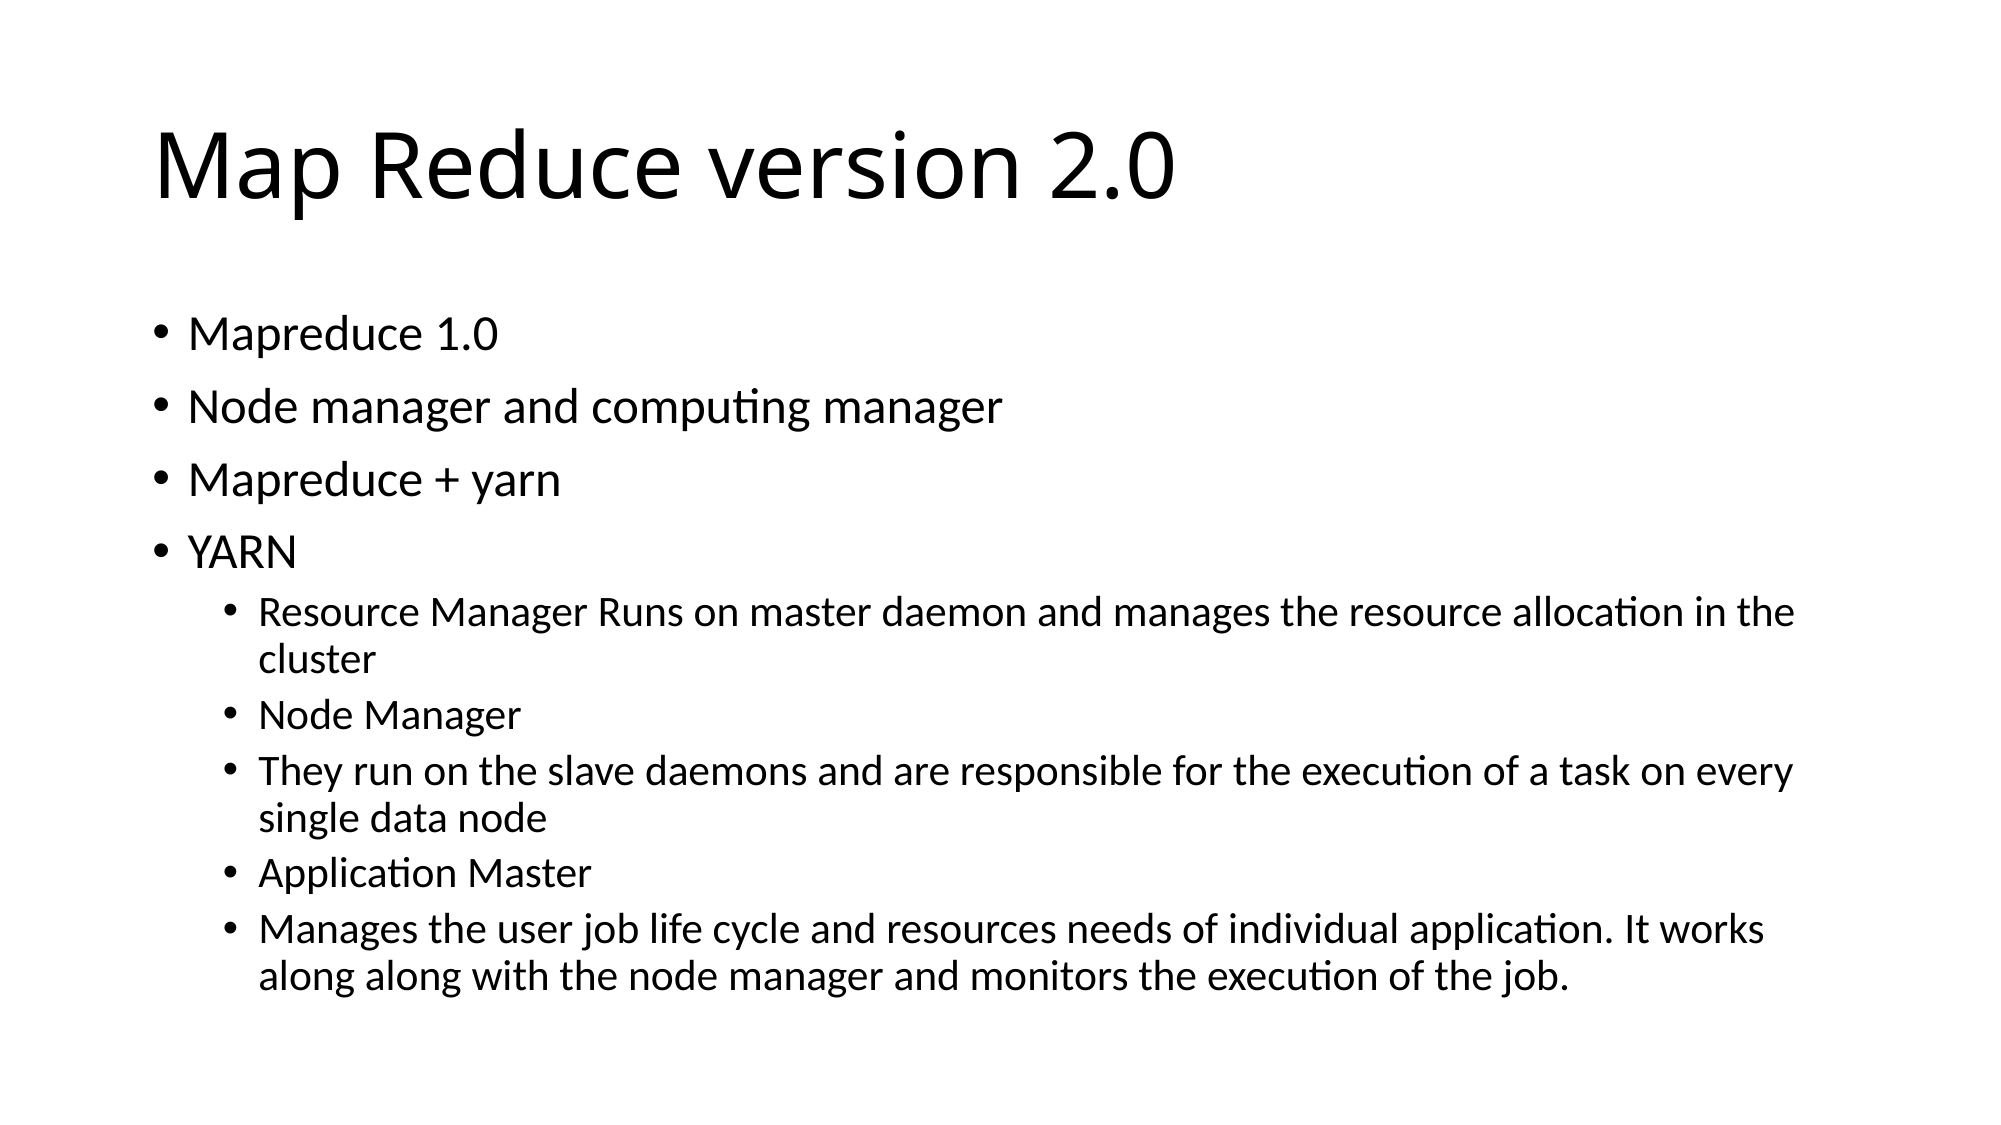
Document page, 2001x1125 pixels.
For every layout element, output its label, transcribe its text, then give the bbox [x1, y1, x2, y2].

list Mapreduce 1.0 Node manager and computing manager Mapreduce + yarn YARN Resource Manager Runs on master daemon and manages the resource allocation in the cluster Node Manager They run on the slave daemons and are responsible for the execution of a task on every single data node Application Master Manages the user job life cycle and resources needs of individual application. It works along along with the node manager and monitors the execution of the job. [137, 299, 1863, 1014]
title Map Reduce version 2.0 [137, 59, 1863, 278]
